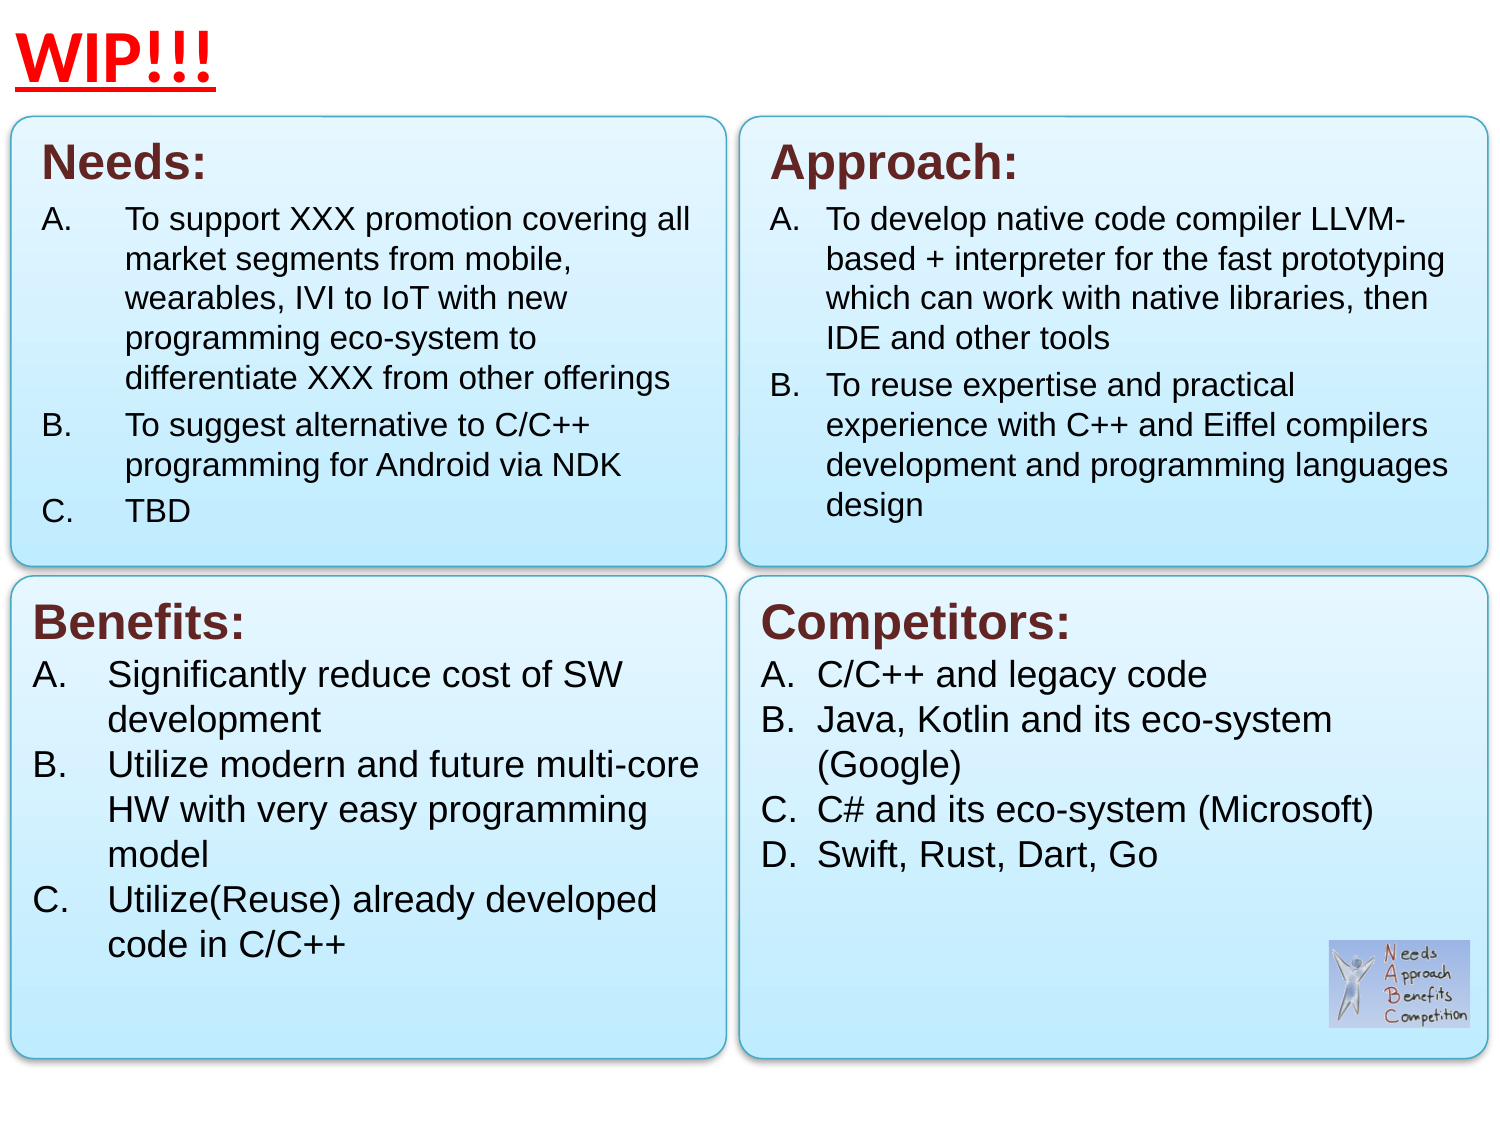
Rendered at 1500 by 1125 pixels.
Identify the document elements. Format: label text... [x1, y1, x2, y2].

text_box Benefits: Significantly reduce cost of SW development Utilize modern and future multi-core HW with very easy programming model Utilize(Reuse) already developed code in C/C++ [10, 575, 728, 1060]
text_box WIP!!! [0, 0, 1385, 105]
text_box Needs: To support XXX promotion covering all market segments from mobile, wearables, IVI to IoT with new programming eco-system to differentiate XXX from other offerings To suggest alternative to C/C++ programming for Android via NDK TBD [10, 115, 728, 568]
picture [1328, 940, 1471, 1029]
text_box Approach: To develop native code compiler LLVM-based + interpreter for the fast prototyping which can work with native libraries, then IDE and other tools To reuse expertise and practical experience with C++ and Eiffel compilers development and programming languages design [738, 115, 1489, 568]
text_box Competitors: C/C++ and legacy code Java, Kotlin and its eco-system (Google) C# and its eco-system (Microsoft) Swift, Rust, Dart, Go [738, 575, 1489, 1060]
